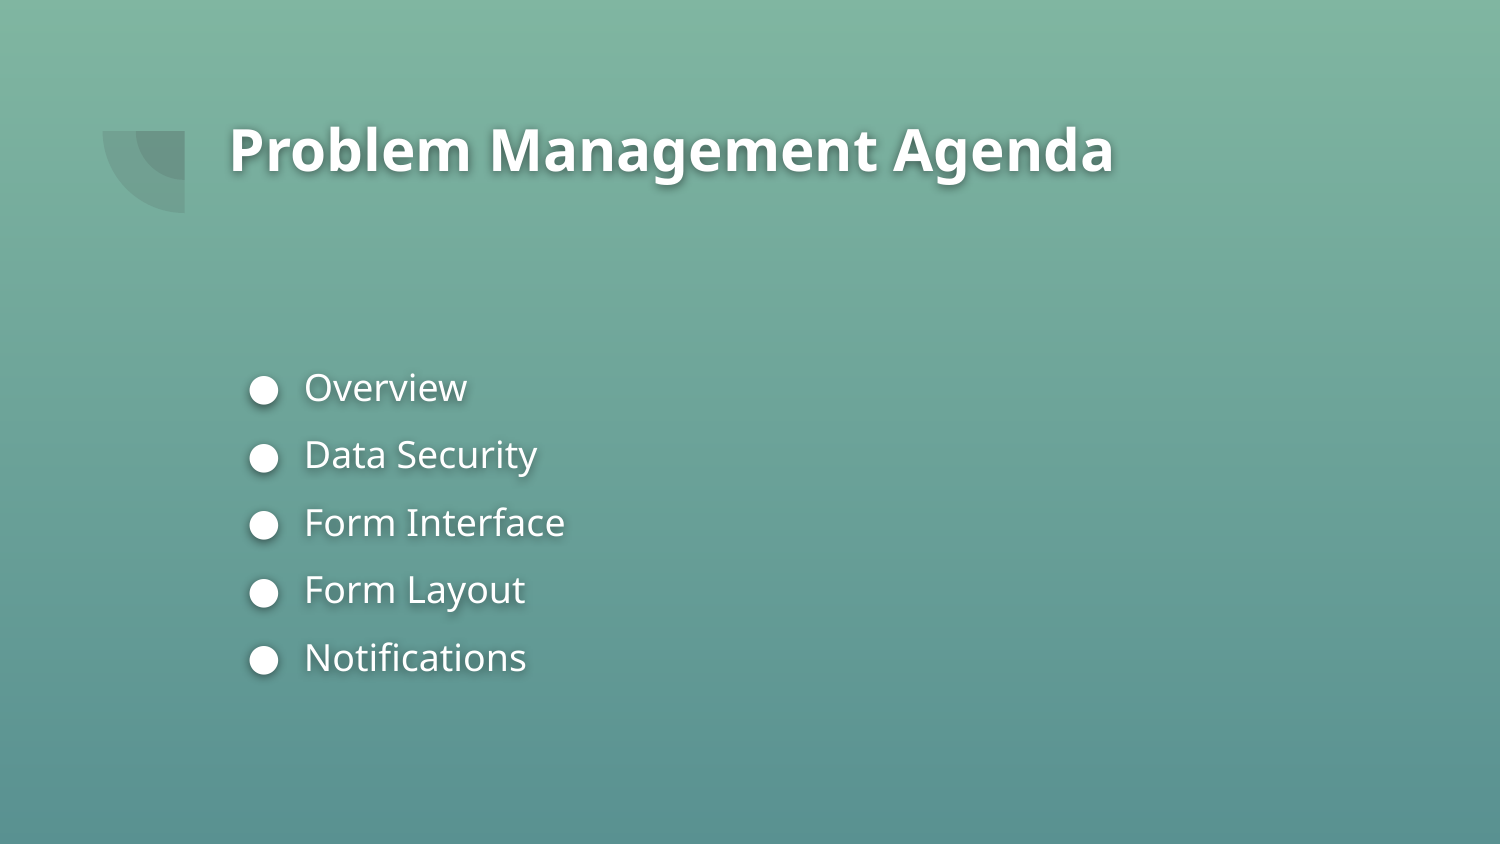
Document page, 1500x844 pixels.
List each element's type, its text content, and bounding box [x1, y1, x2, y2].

title Problem Management Agenda [213, 98, 1368, 263]
list Overview Data Security Form Interface Form Layout Notifications [213, 326, 1368, 744]
